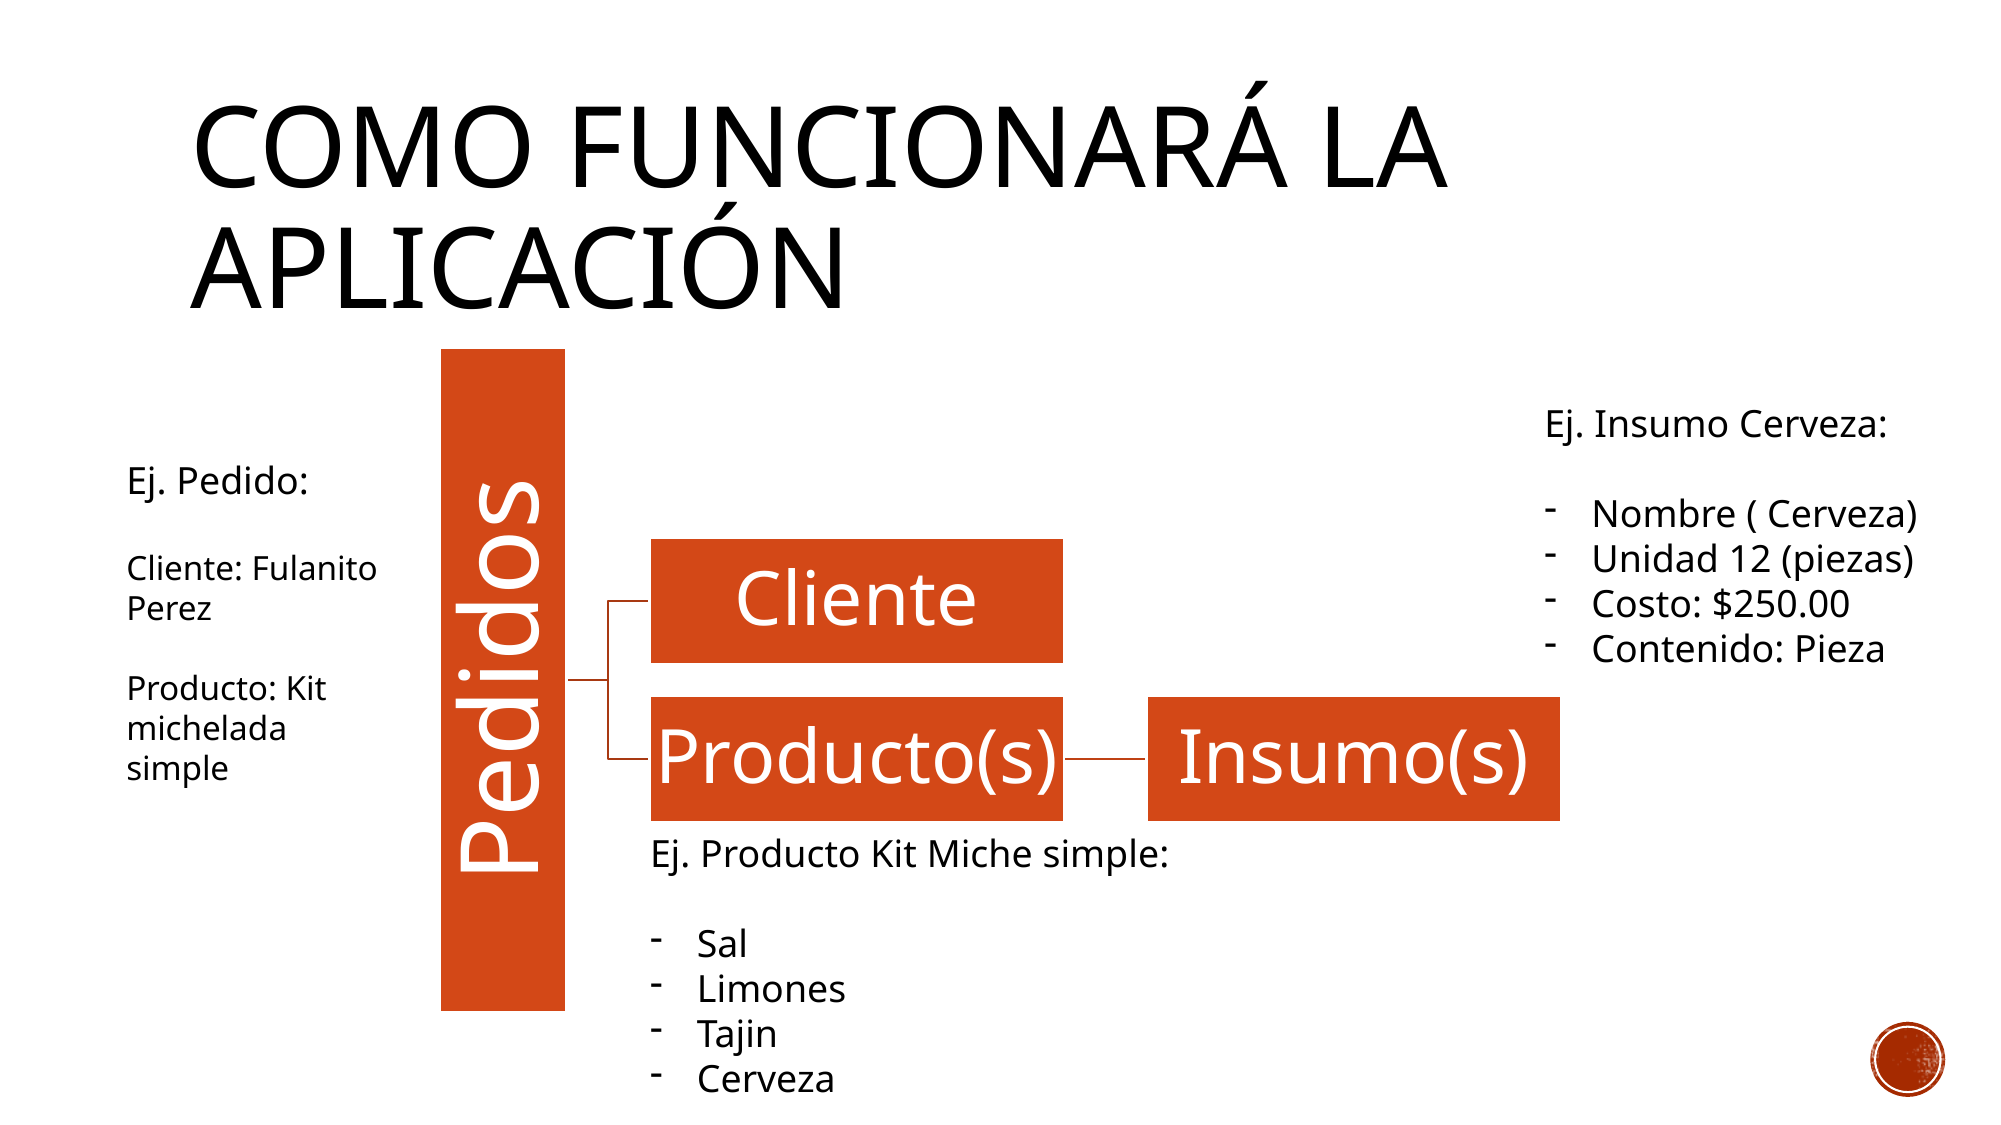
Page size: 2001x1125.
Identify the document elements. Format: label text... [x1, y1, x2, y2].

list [176, 352, 1826, 1011]
text_box Ej. Pedido: Cliente: Fulanito Perez Producto: Kit michelada simple [111, 449, 174, 840]
title Como funcionará la aplicación [175, 79, 1826, 344]
text_box Ej. Producto Kit Miche simple: Sal Limones Tajin Cerveza [635, 1013, 1198, 1108]
text_box Ej. Insumo Cerveza: Nombre ( Cerveza) Unidad 12 (piezas) Costo: $250.00 Contenido: Pieza [1826, 392, 1948, 678]
